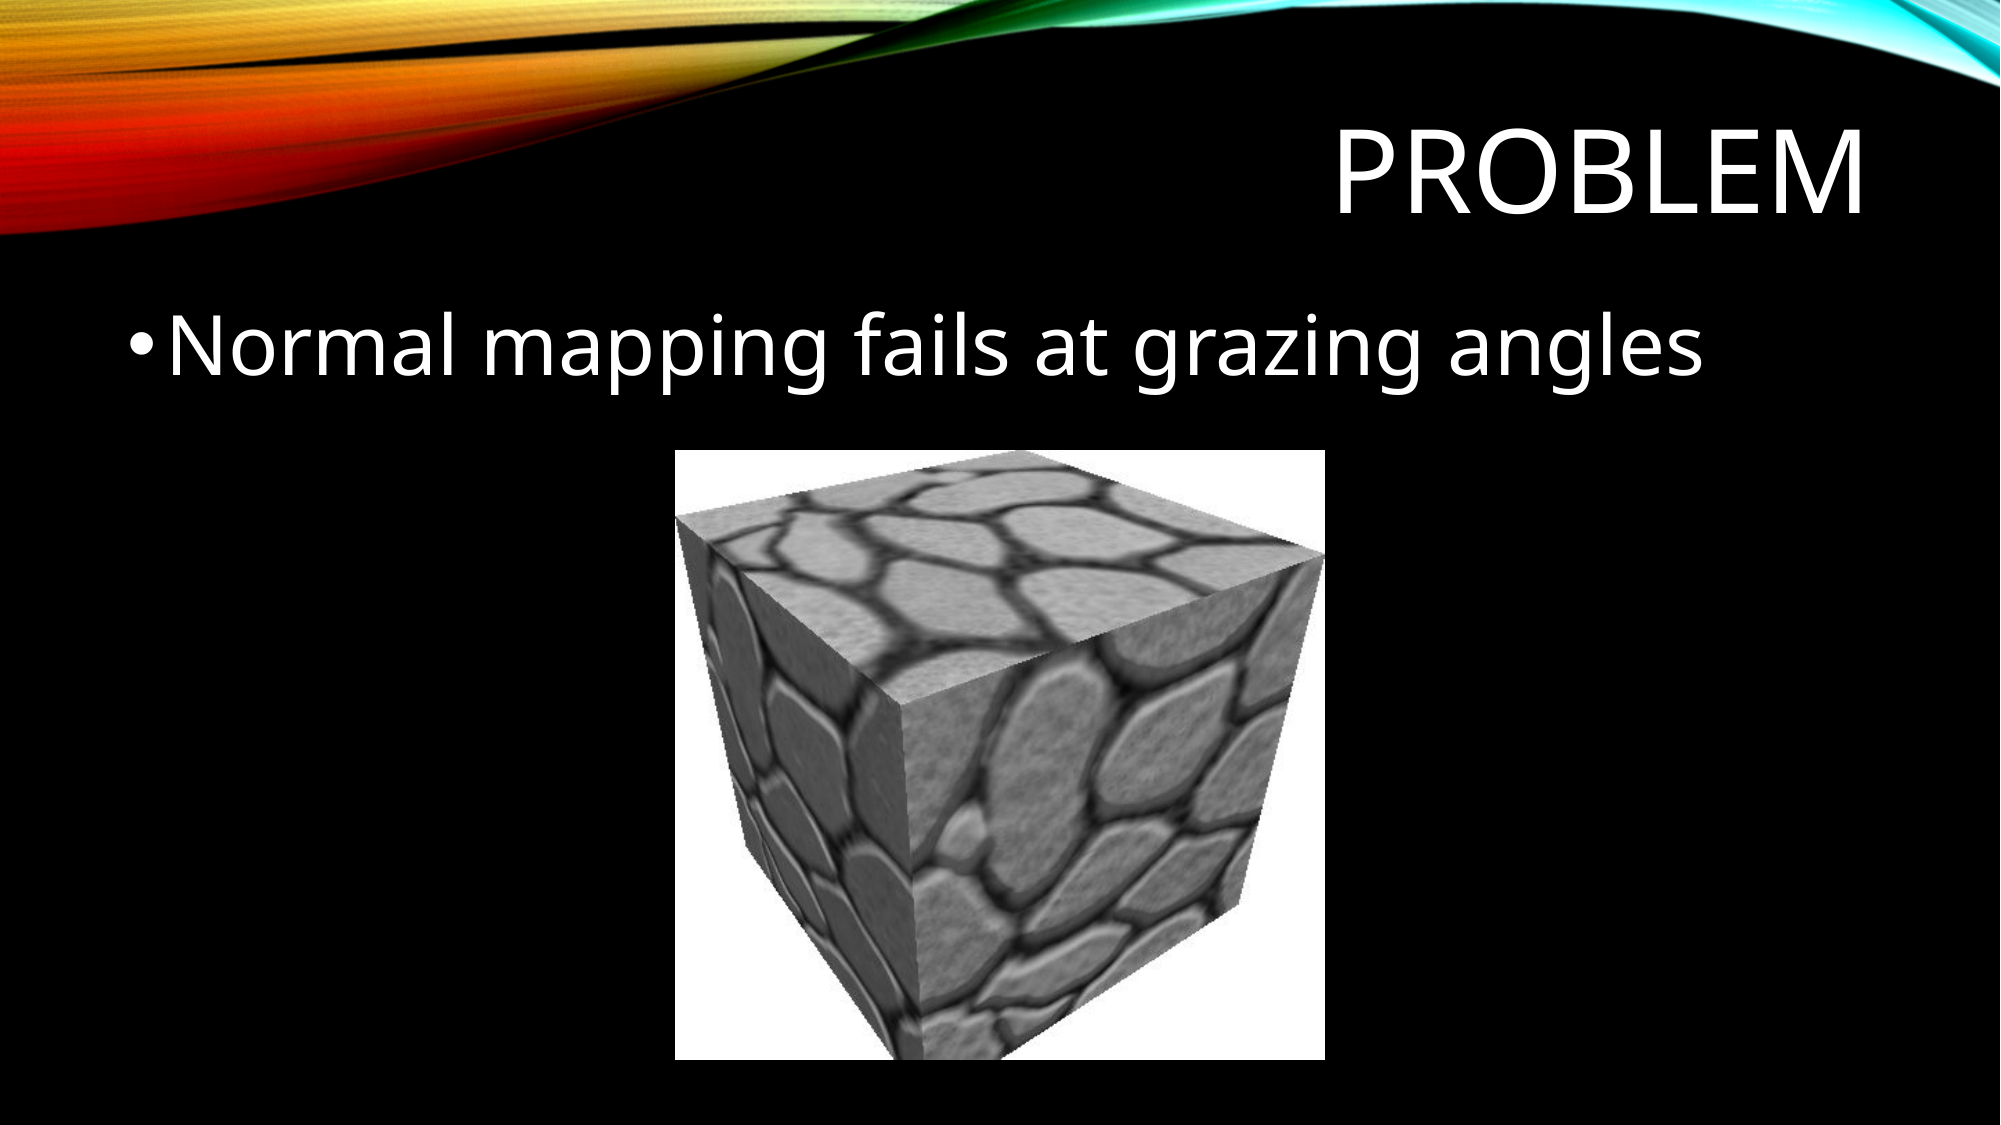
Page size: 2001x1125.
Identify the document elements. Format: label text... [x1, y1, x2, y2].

list Normal mapping fails at grazing angles [112, 295, 1888, 956]
picture [674, 450, 1325, 1061]
title Problem [474, 69, 1888, 282]
picture [0, 0, 2000, 237]
